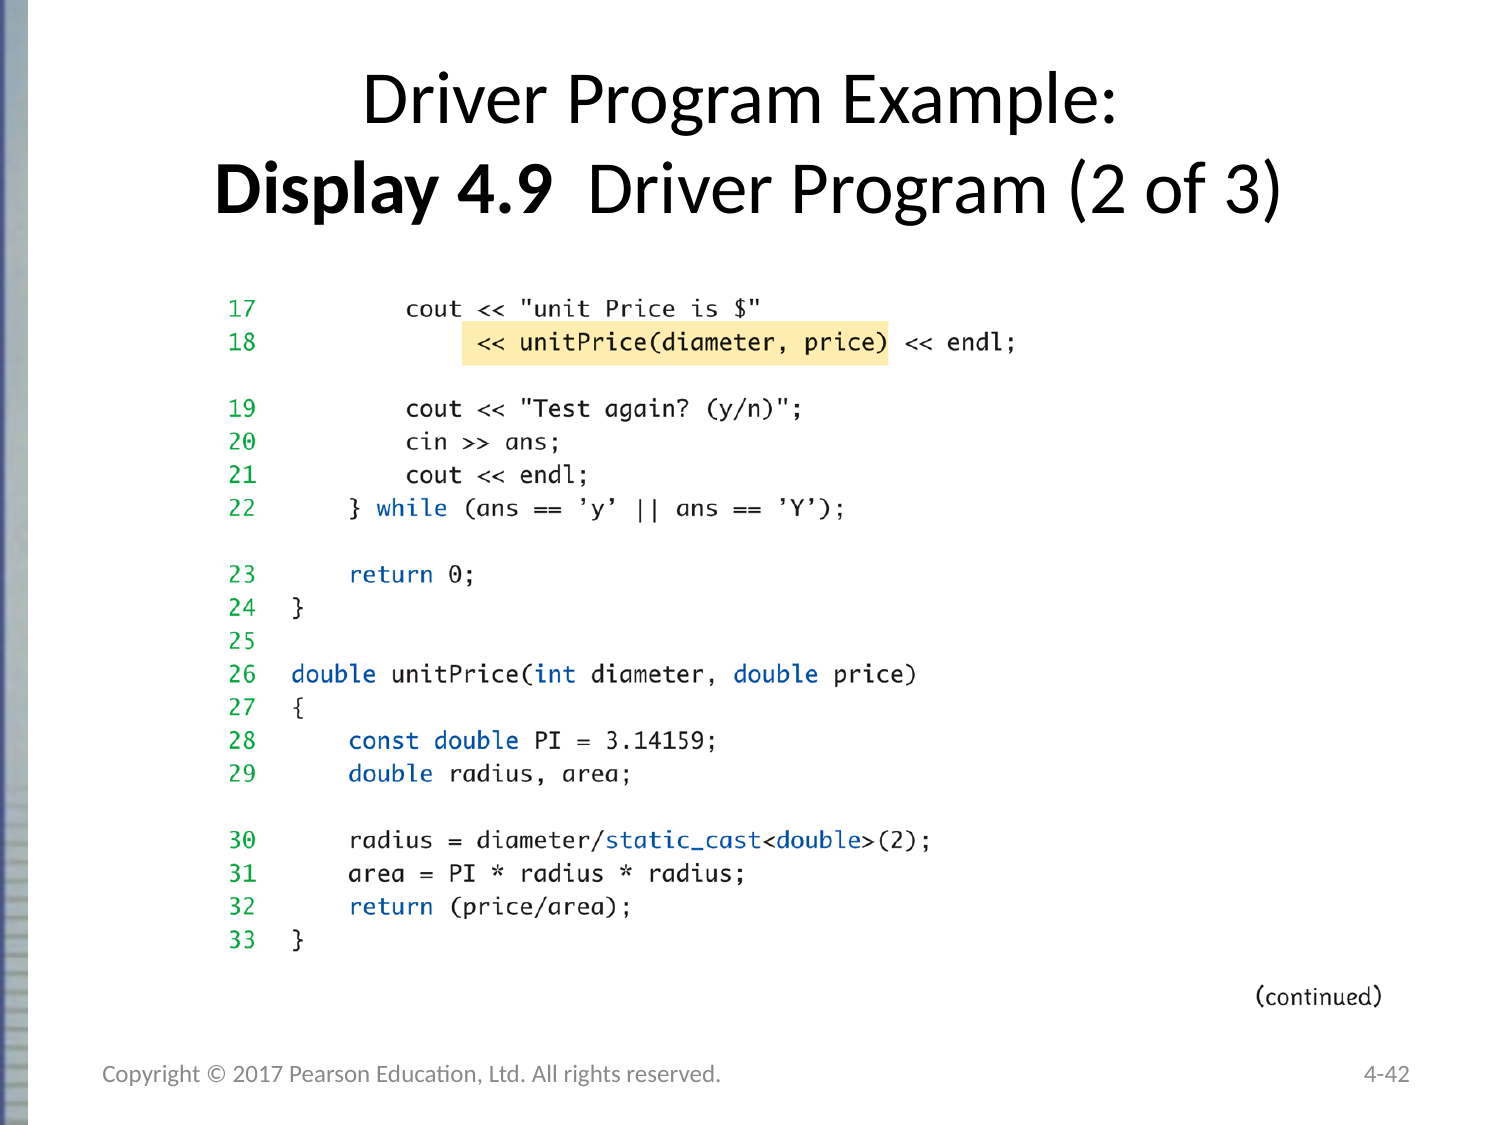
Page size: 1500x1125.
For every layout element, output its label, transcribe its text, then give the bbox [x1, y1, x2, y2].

slide_number 4-42 [1074, 1042, 1425, 1103]
picture [199, 280, 1409, 1026]
picture [0, 0, 28, 1125]
title Driver Program Example: Display 4.9 Driver Program (2 of 3) [75, 45, 1425, 233]
footer Copyright © 2017 Pearson Education, Ltd. All rights reserved. [75, 1042, 750, 1103]
